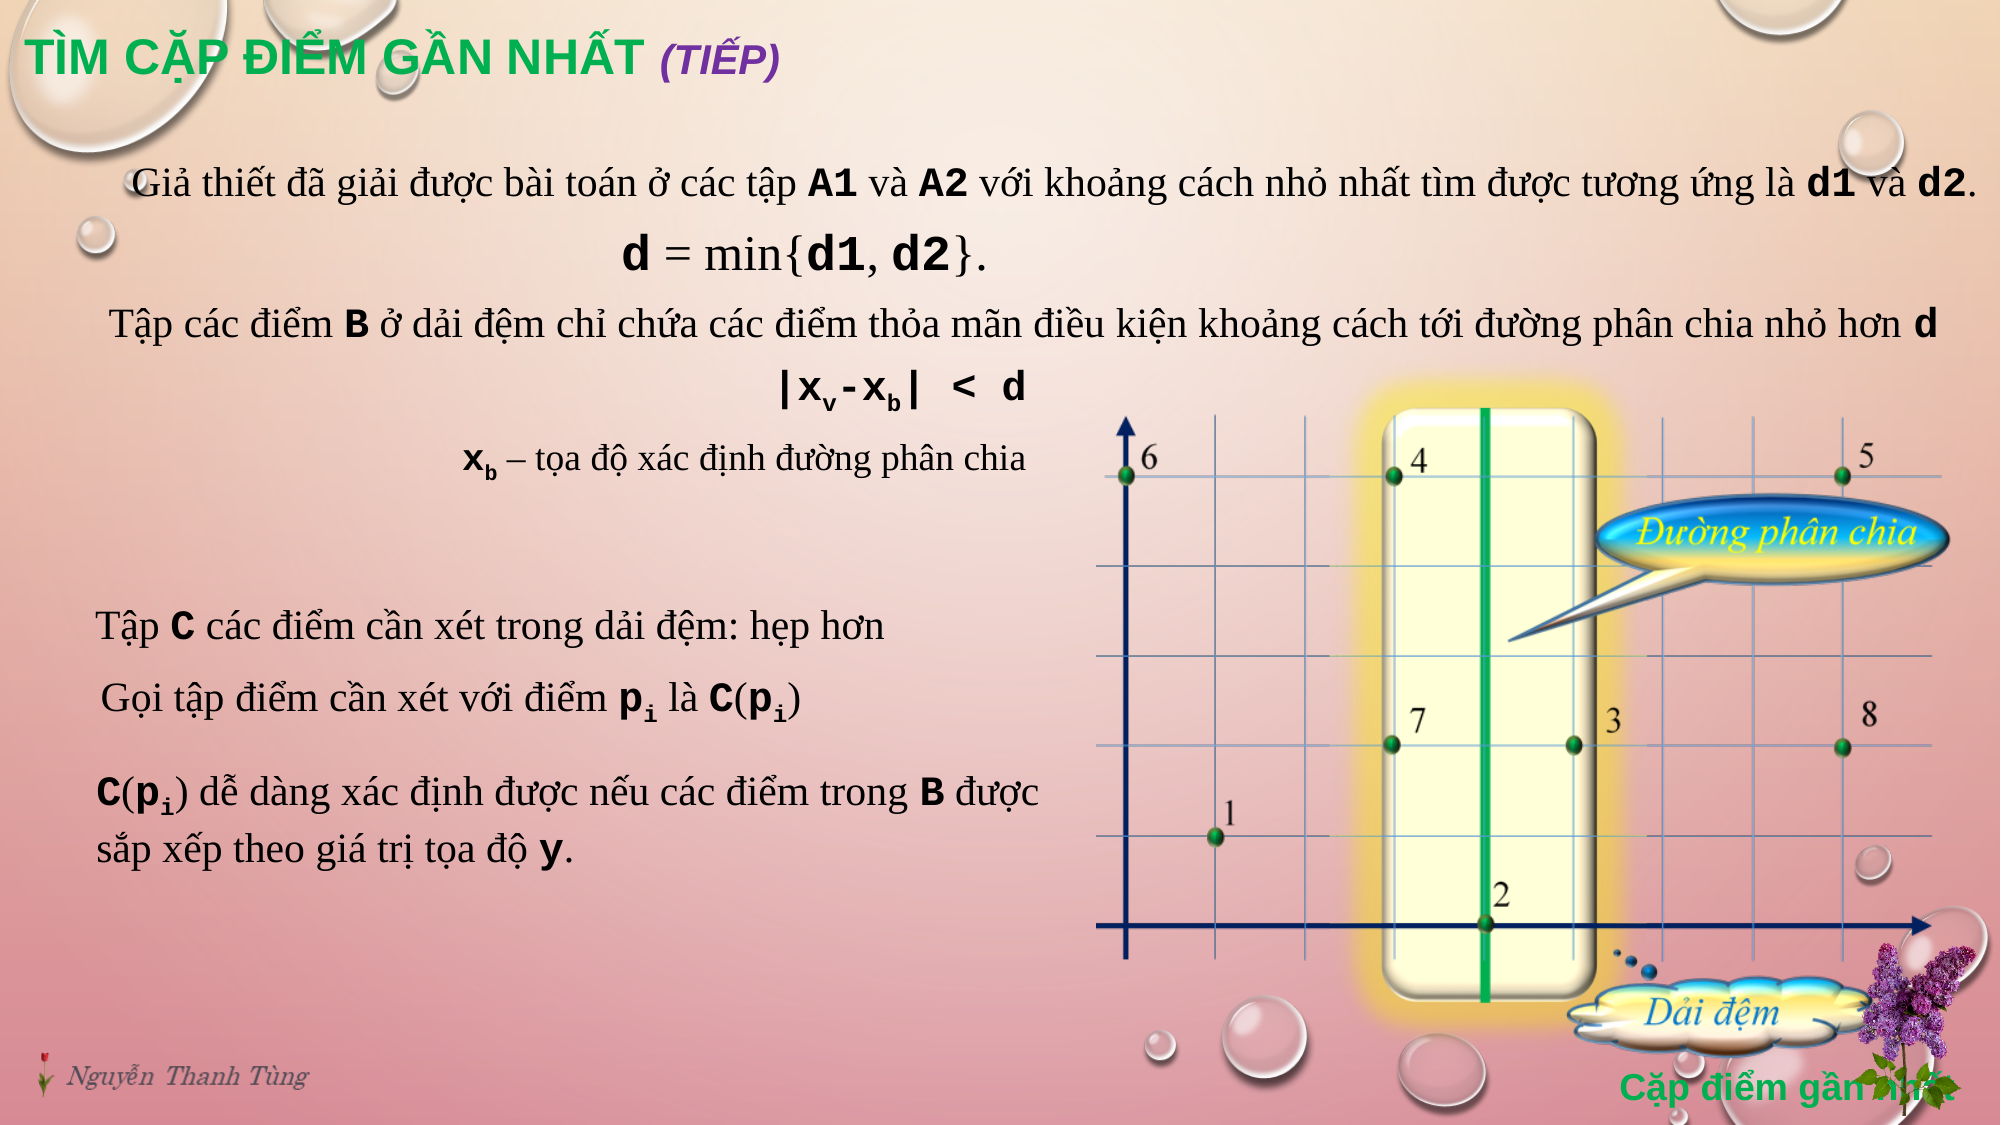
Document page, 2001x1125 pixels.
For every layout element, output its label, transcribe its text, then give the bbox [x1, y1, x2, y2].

text_box Tập các điểm B ở dải đệm chỉ chứa các điểm thỏa mãn điều kiện khoảng cách tới đường phân chia nhỏ hơn d [93, 288, 1957, 354]
text_box |xv-xb| < d [757, 351, 1042, 424]
text_box C(pi) dễ dàng xác định được nếu các điểm trong B được sắp xếp theo giá trị tọa độ y. [81, 756, 1082, 878]
text_box d = min{d1, d2}. [606, 212, 1003, 288]
title Tìm cặp điểm gần nhất (tiếp) [0, 0, 805, 117]
text_box Giả thiết đã giải được bài toán ở các tập A1 và A2 với khoảng cách nhỏ nhất tìm được tương ứng là d1 và d2. [116, 147, 2000, 212]
text_box Cặp điểm gần nhất [1604, 1070, 1842, 1115]
picture [0, 0, 2000, 1125]
text_box Gọi tập điểm cần xét với điểm pi là C(pi) [85, 662, 817, 735]
text_box xb – tọa độ xác định đường phân chia [447, 425, 1042, 492]
text_box Tập C các điểm cần xét trong dải đệm: hẹp hơn [80, 590, 901, 656]
